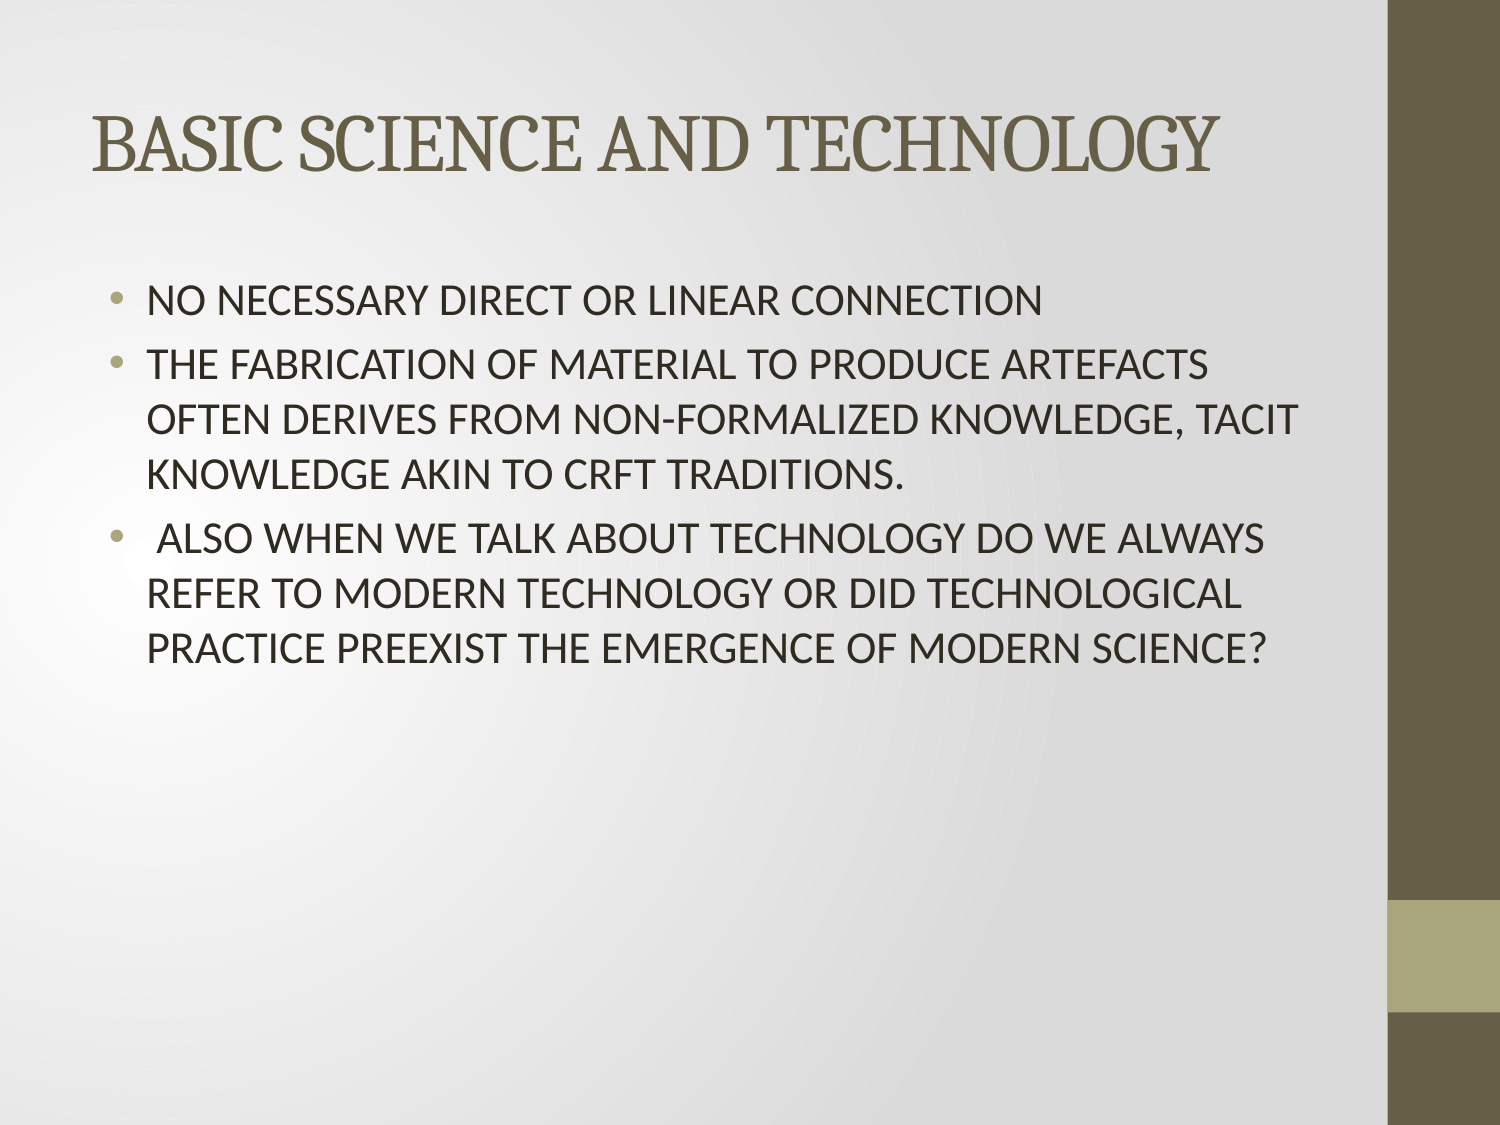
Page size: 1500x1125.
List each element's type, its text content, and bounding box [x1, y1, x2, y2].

title BASIC SCIENCE AND TECHNOLOGY [75, 45, 1325, 233]
list NO NECESSARY DIRECT OR LINEAR CONNECTION THE FABRICATION OF MATERIAL TO PRODUCE ARTEFACTS OFTEN DERIVES FROM NON-FORMALIZED KNOWLEDGE, TACIT KNOWLEDGE AKIN TO CRFT TRADITIONS. ALSO WHEN WE TALK ABOUT TECHNOLOGY DO WE ALWAYS REFER TO MODERN TECHNOLOGY OR DID TECHNOLOGICAL PRACTICE PREEXIST THE EMERGENCE OF MODERN SCIENCE? [75, 262, 1325, 1050]
